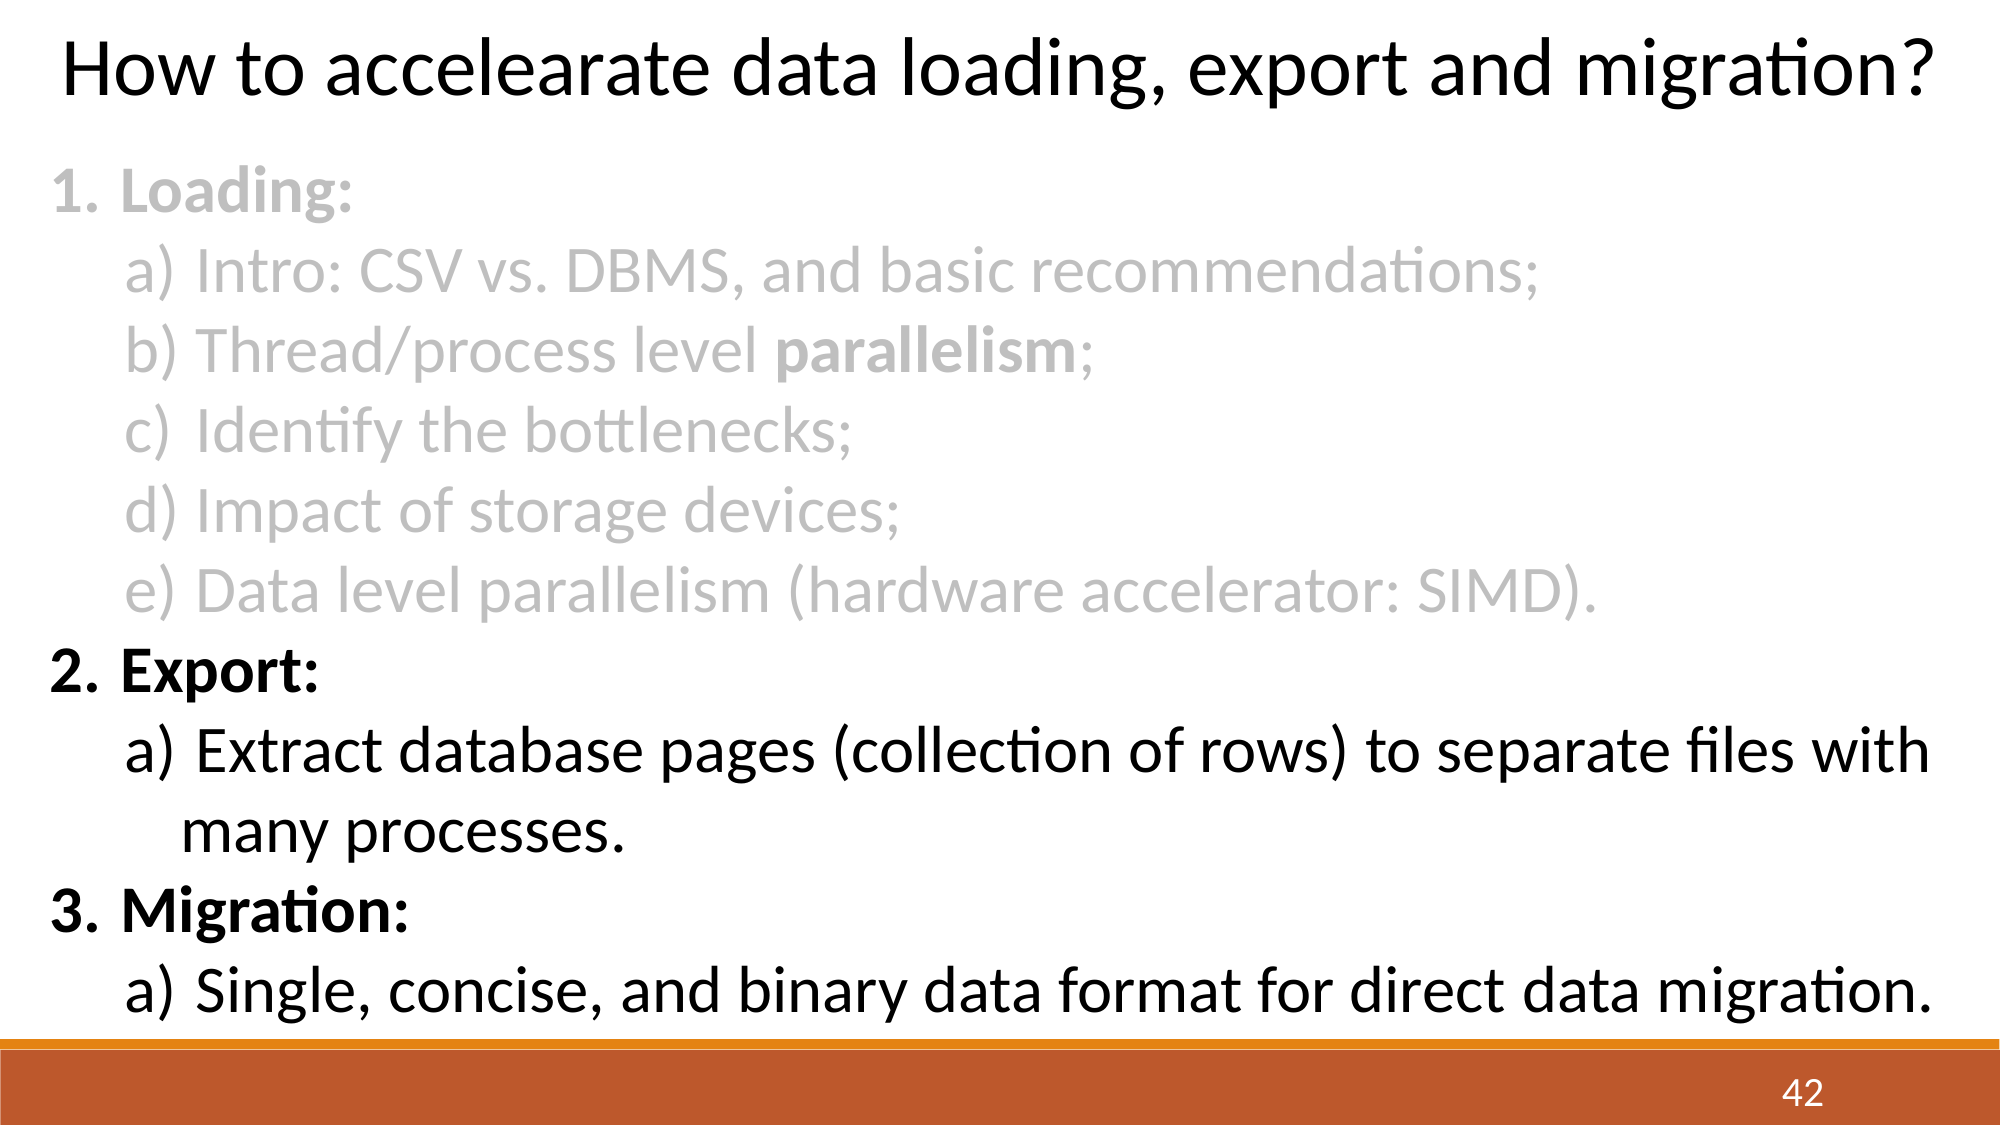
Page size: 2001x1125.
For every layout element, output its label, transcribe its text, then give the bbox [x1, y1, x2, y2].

text_box Loading: Intro: CSV vs. DBMS, and basic recommendations; Thread/process level parallelism; Identify the bottlenecks; Impact of storage devices; Data level parallelism (hardware accelerator: SIMD). Export: Extract database pages (collection of rows) to separate files with many processes. Migration: Single, concise, and binary data format for direct data migration. [34, 138, 1966, 1033]
slide_number 42 [1624, 1059, 1840, 1120]
text_box How to accelearate data loading, export and migration? [0, 3, 2000, 121]
